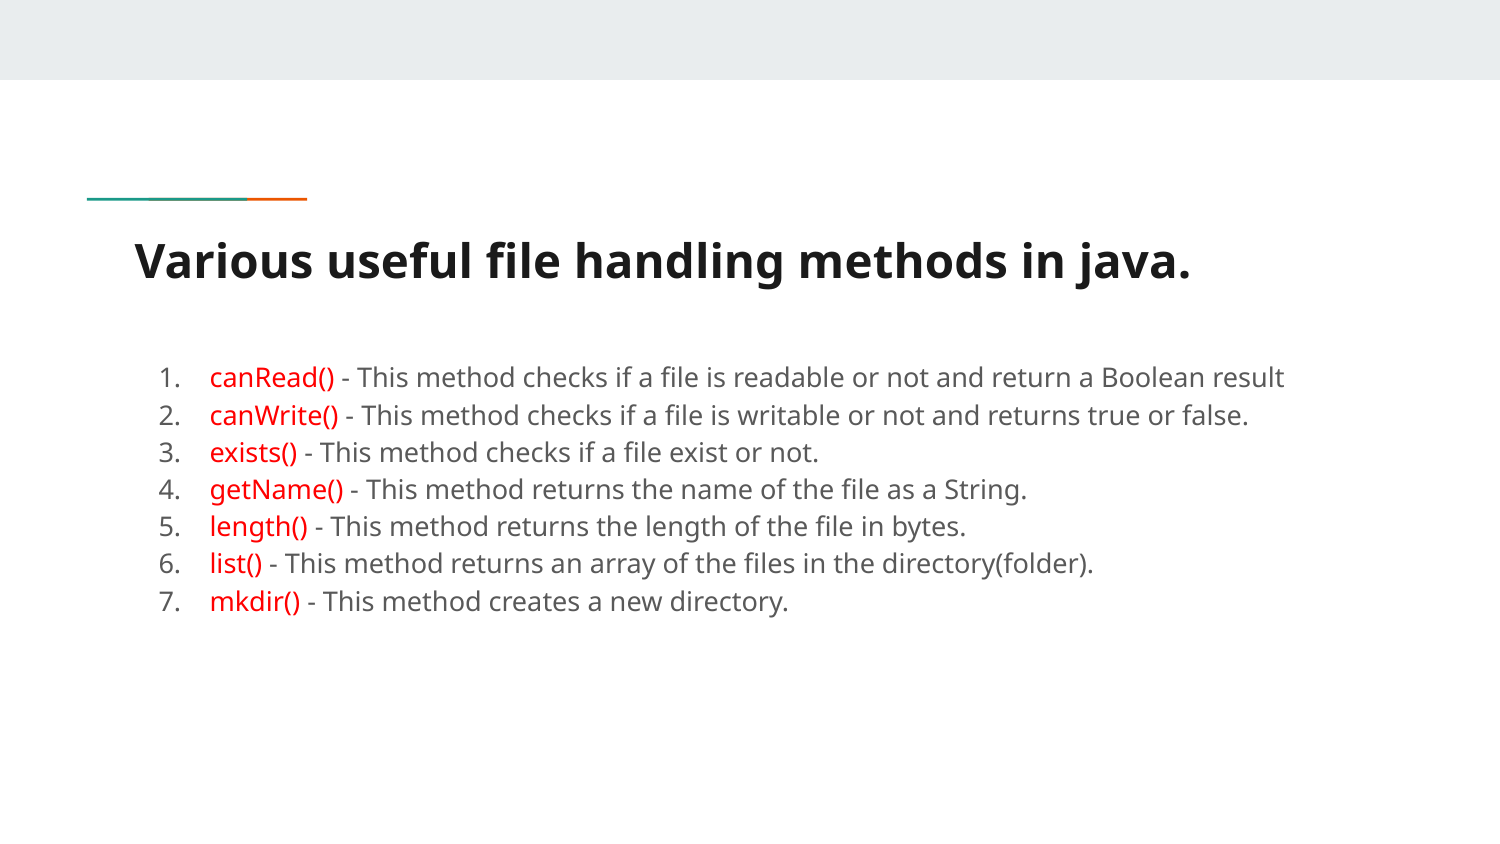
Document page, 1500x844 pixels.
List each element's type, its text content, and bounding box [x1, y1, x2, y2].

title Various useful file handling methods in java. [119, 216, 1381, 305]
list canRead() - This method checks if a file is readable or not and return a Boolean result canWrite() - This method checks if a file is writable or not and returns true or false. exists() - This method checks if a file exist or not. getName() - This method returns the name of the file as a String. length() - This method returns the length of the file in bytes. list() - This method returns an array of the files in the directory(folder). mkdir() - This method creates a new directory. [119, 341, 1381, 712]
